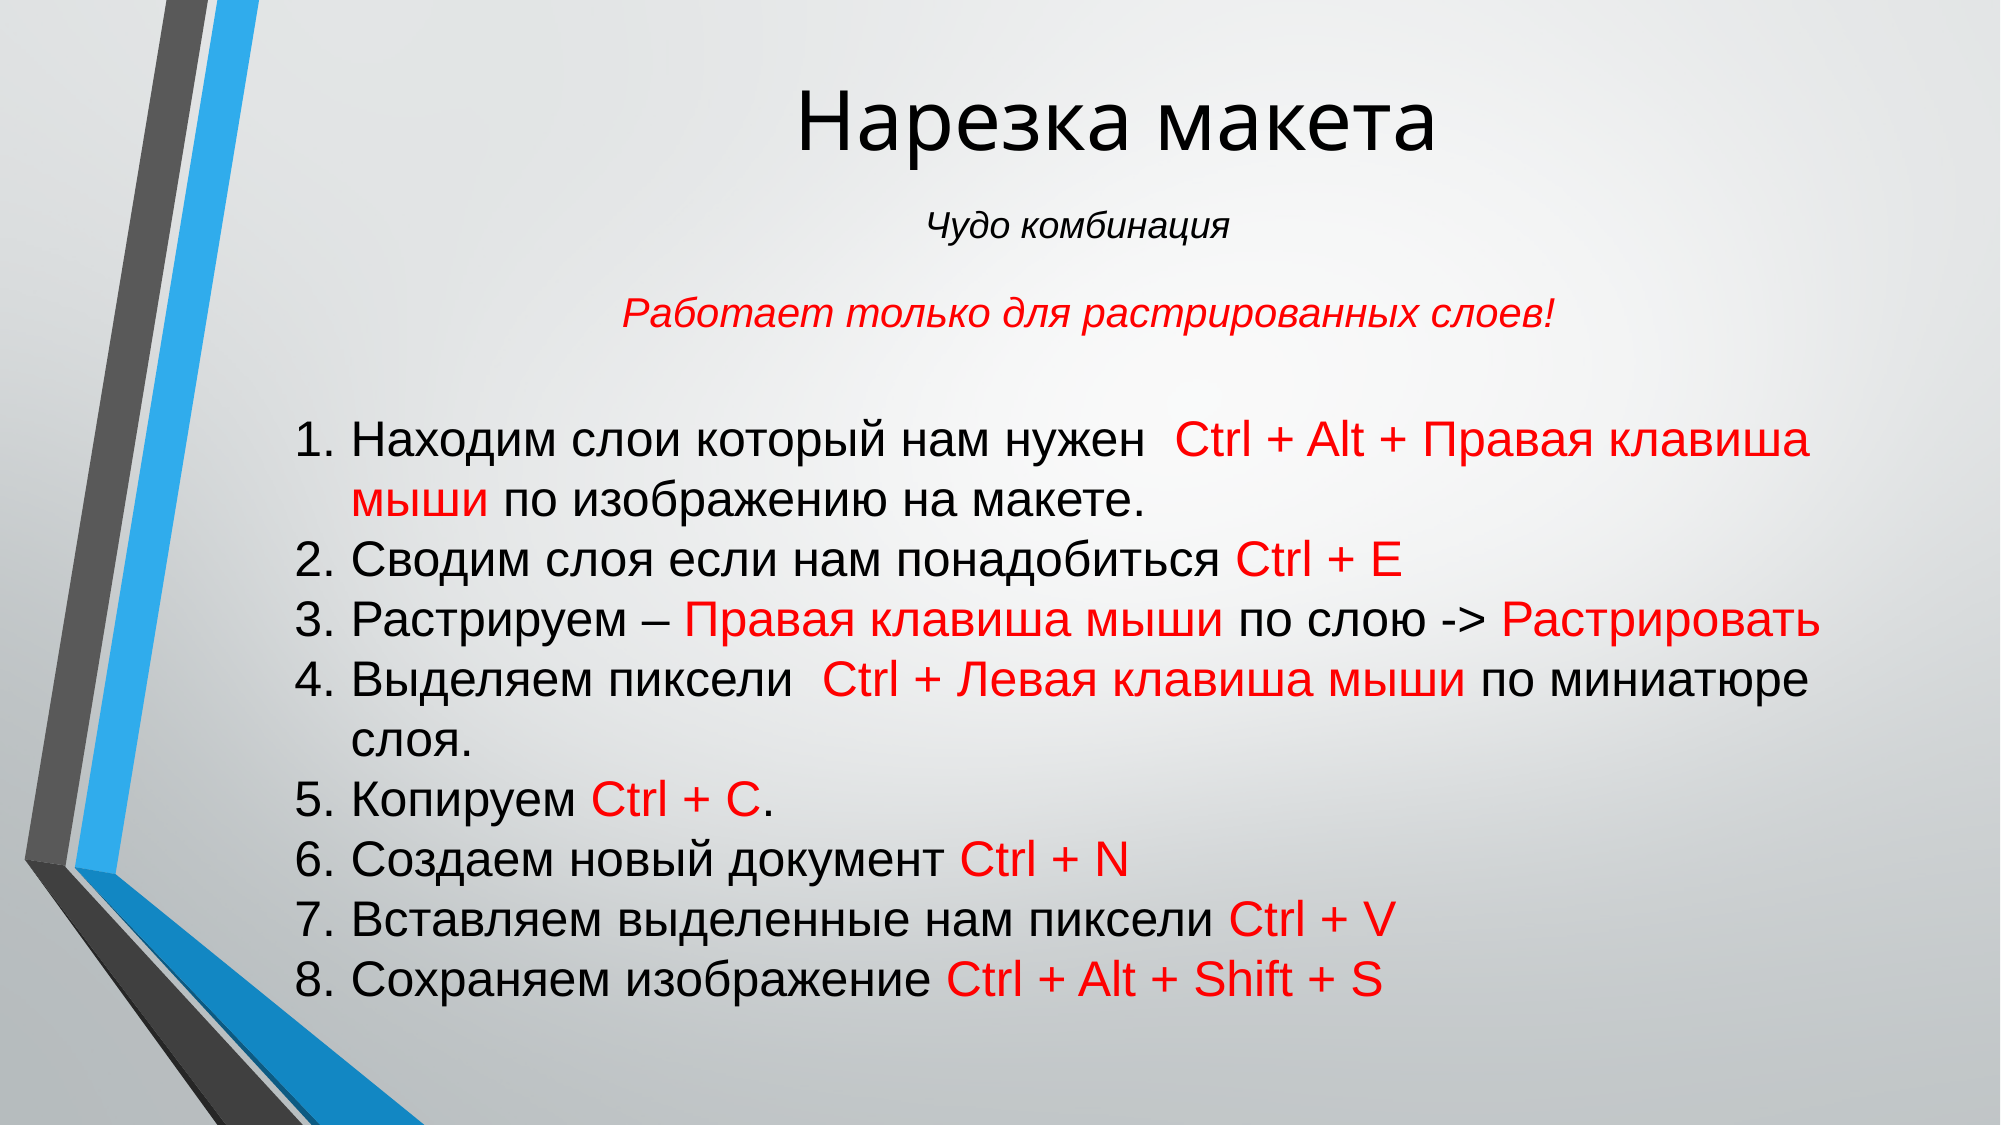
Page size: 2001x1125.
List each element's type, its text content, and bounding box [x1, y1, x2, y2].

text_box Работает только для растрированных слоев! Находим слои который нам нужен Сtrl + Alt + Правая клавиша мыши по изображению на макете. Сводим слоя если нам понадобиться Ctrl + E Растрируем – Правая клавиша мыши по слою -> Растрировать Выделяем пиксели Ctrl + Левая клавиша мыши по миниатюре слоя. Копируем Ctrl + C. Создаем новый документ Ctrl + N Вставляем выделенные нам пиксели Ctrl + V Сохраняем изображение Ctrl + Alt + Shift + S [279, 278, 1898, 1084]
title Нарезка макета [779, 40, 1624, 195]
text_box Чудо комбинация [910, 194, 1267, 254]
